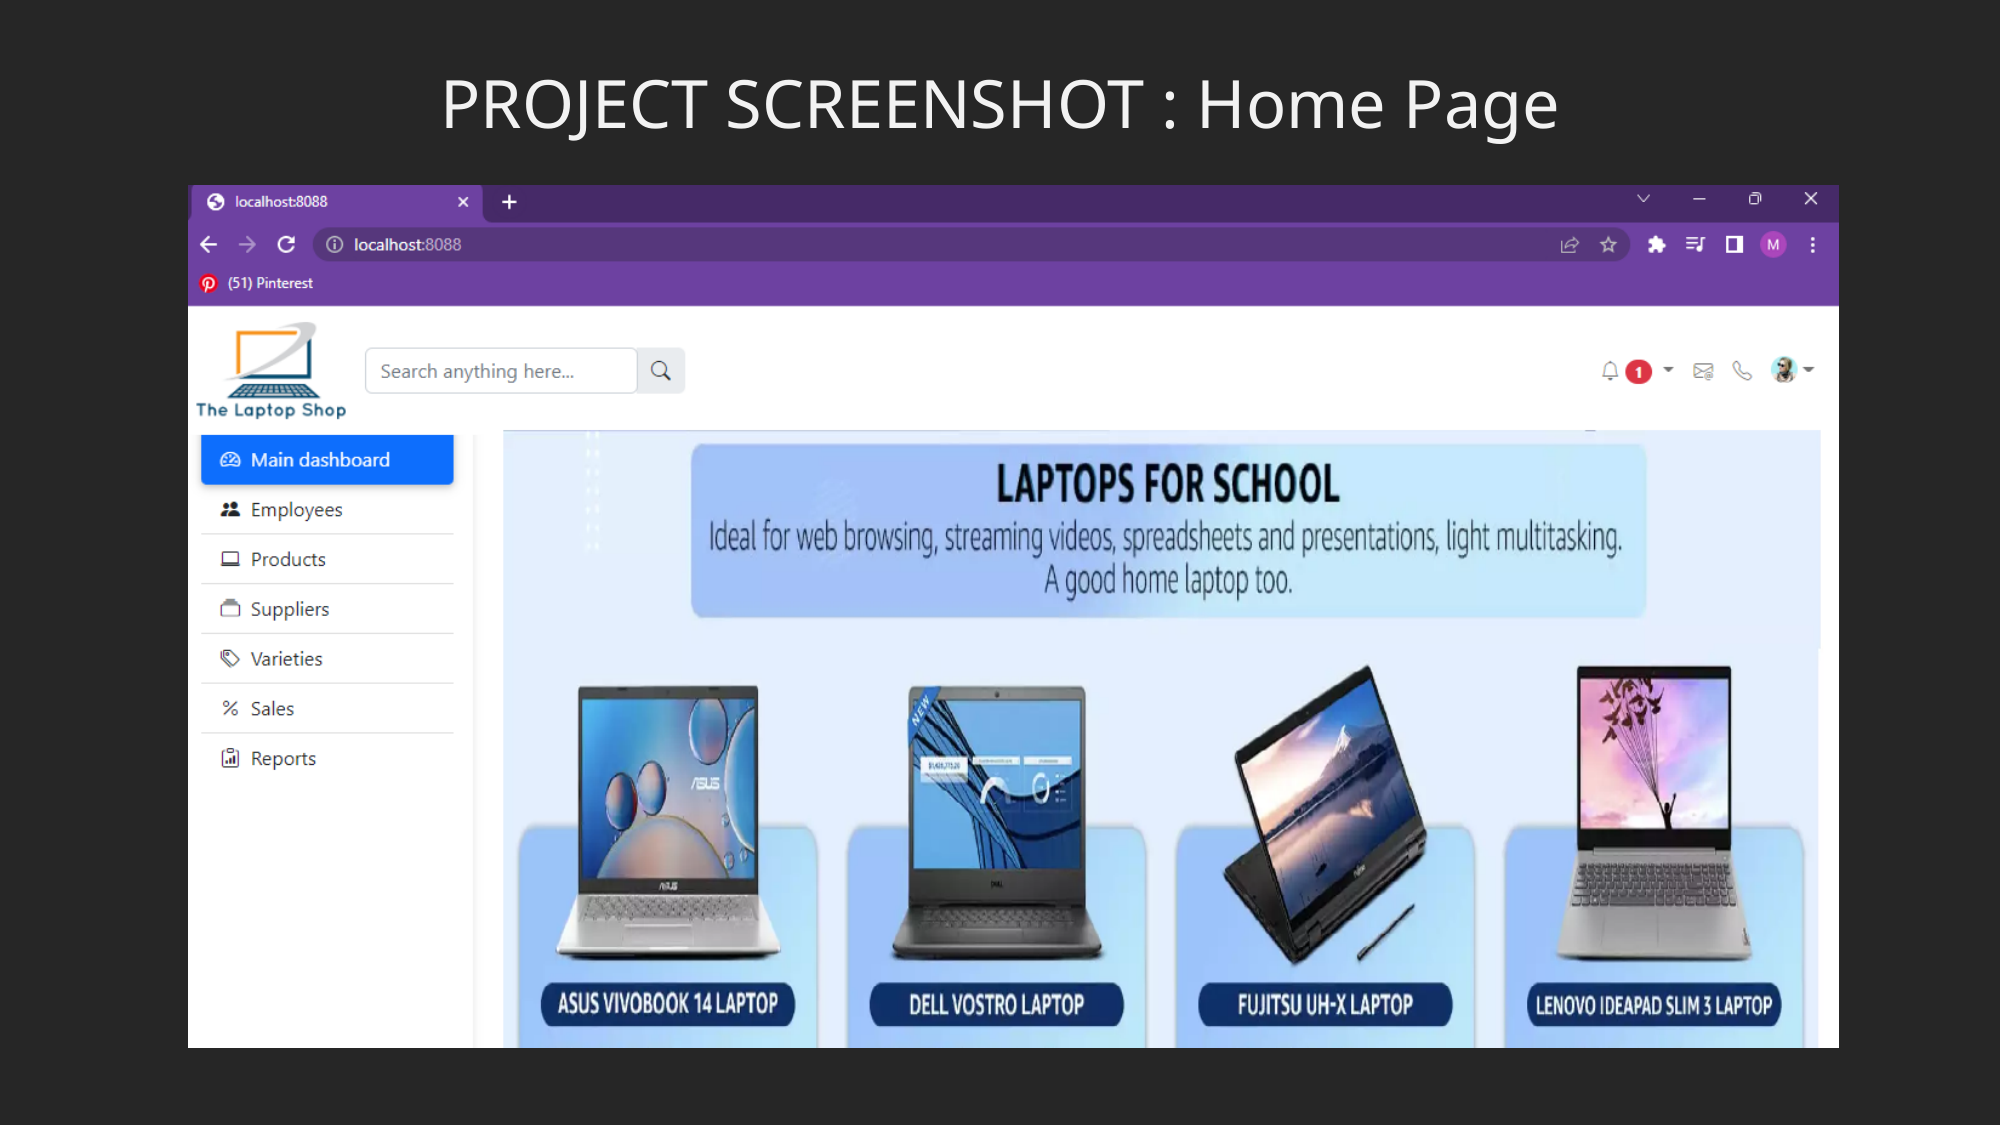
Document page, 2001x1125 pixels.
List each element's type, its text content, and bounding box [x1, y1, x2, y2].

title PROJECT SCREENSHOT : Home Page [70, 70, 1932, 160]
picture [188, 185, 1839, 1048]
